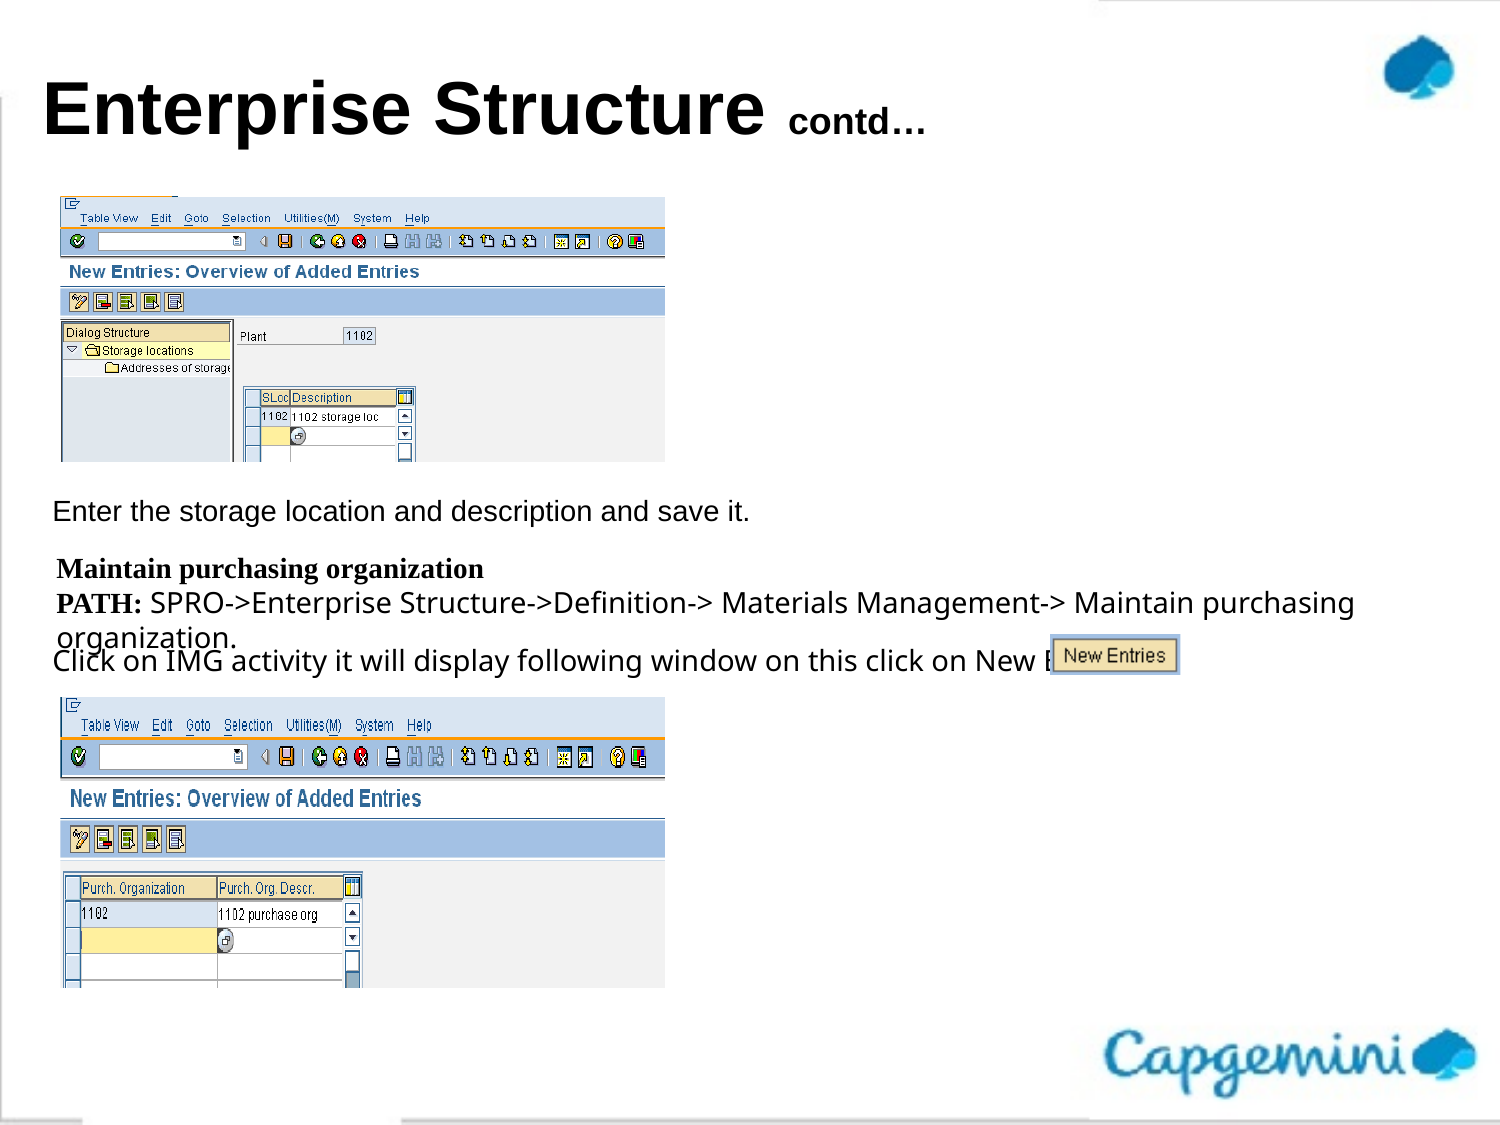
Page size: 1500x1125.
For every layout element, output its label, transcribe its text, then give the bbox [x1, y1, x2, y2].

title Enterprise Structure contd… [41, 58, 1476, 170]
text_box Click on IMG activity it will display following window on this click on New Entries . [37, 634, 1338, 685]
picture [0, 0, 1500, 1125]
text_box Enter the storage location and description and save it. [37, 484, 1293, 535]
text_box Maintain purchasing organization PATH: SPRO->Enterprise Structure->Definition-> Materials Management-> Maintain purchasing organization. [41, 542, 1425, 662]
